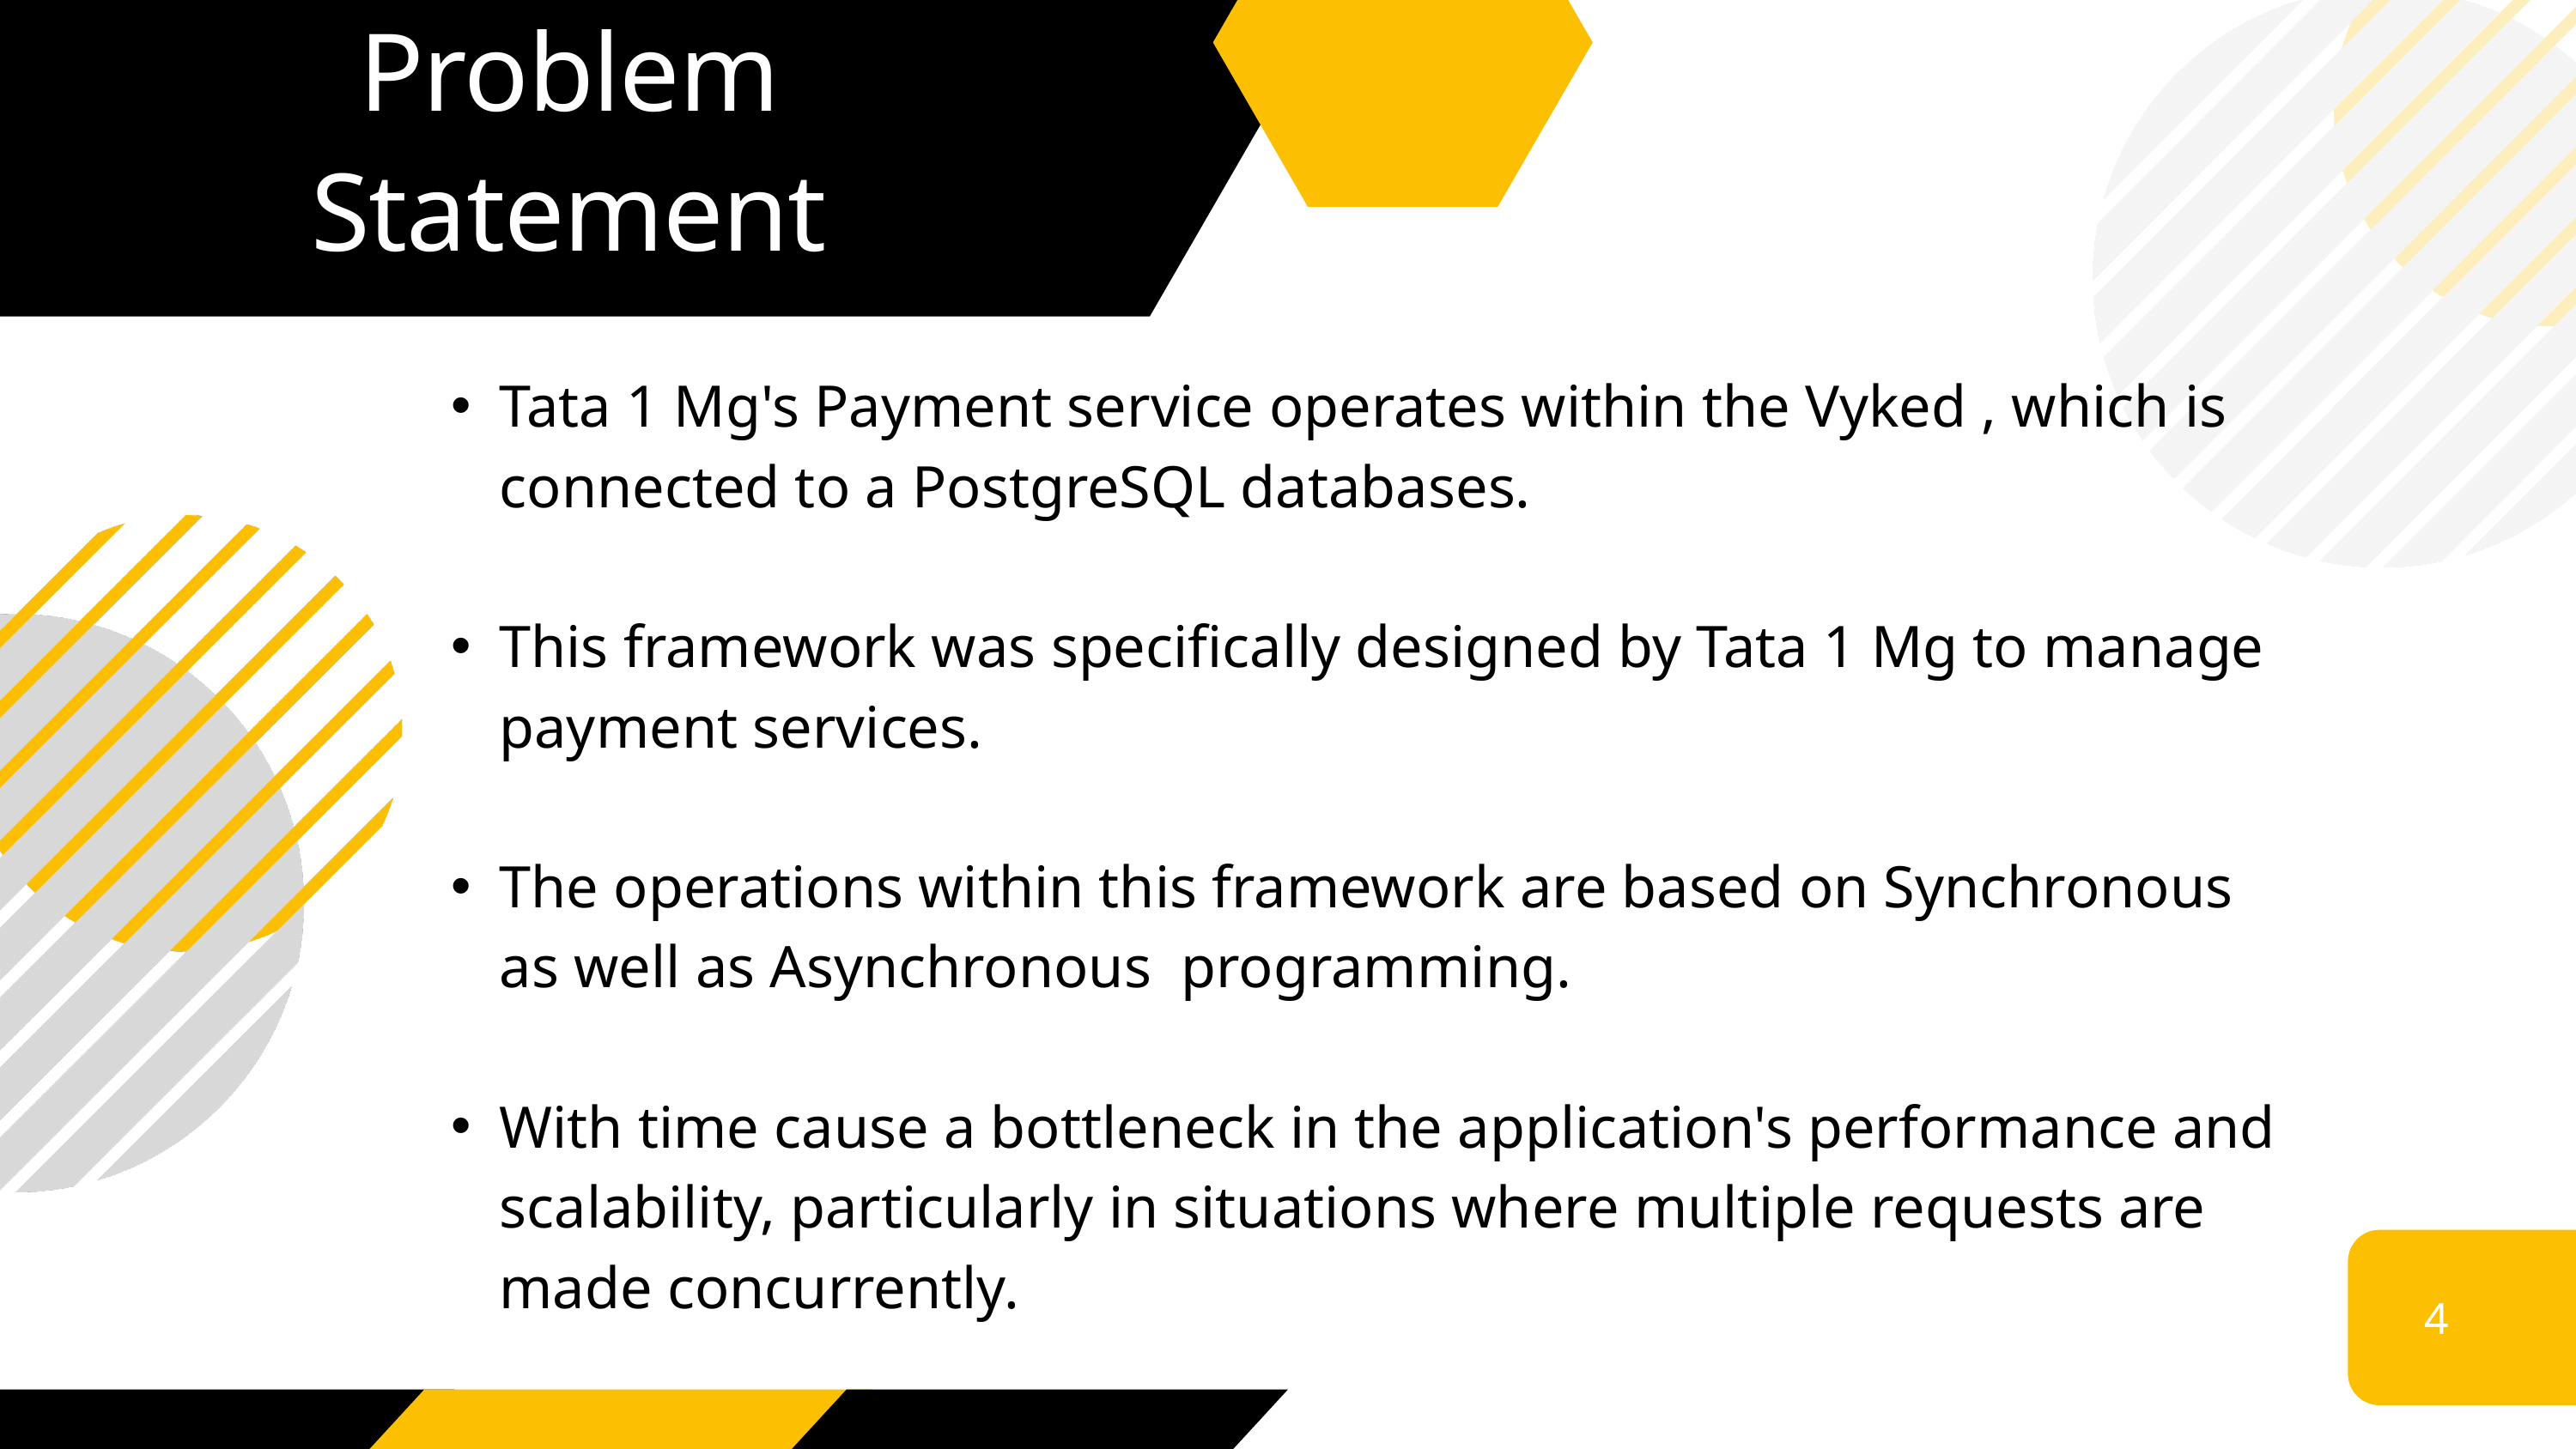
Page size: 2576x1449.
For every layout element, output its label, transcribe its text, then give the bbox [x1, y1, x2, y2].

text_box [0, 1389, 264, 1449]
text_box [0, 515, 402, 1192]
text_box [2093, 0, 2576, 567]
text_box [266, 1389, 686, 1449]
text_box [688, 1389, 1289, 1449]
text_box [2348, 1229, 2576, 1406]
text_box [0, 0, 1403, 317]
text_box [1212, 0, 1594, 208]
text_box Tata 1 Mg's Payment service operates within the Vyked , which is connected to a PostgreSQL databases. This framework was specifically designed by Tata 1 Mg to manage payment services. The operations within this framework are based on Synchronous as well as Asynchronous programming. With time cause a bottleneck in the application's performance and scalability, particularly in situations where multiple requests are made concurrently. [402, 358, 2307, 1400]
